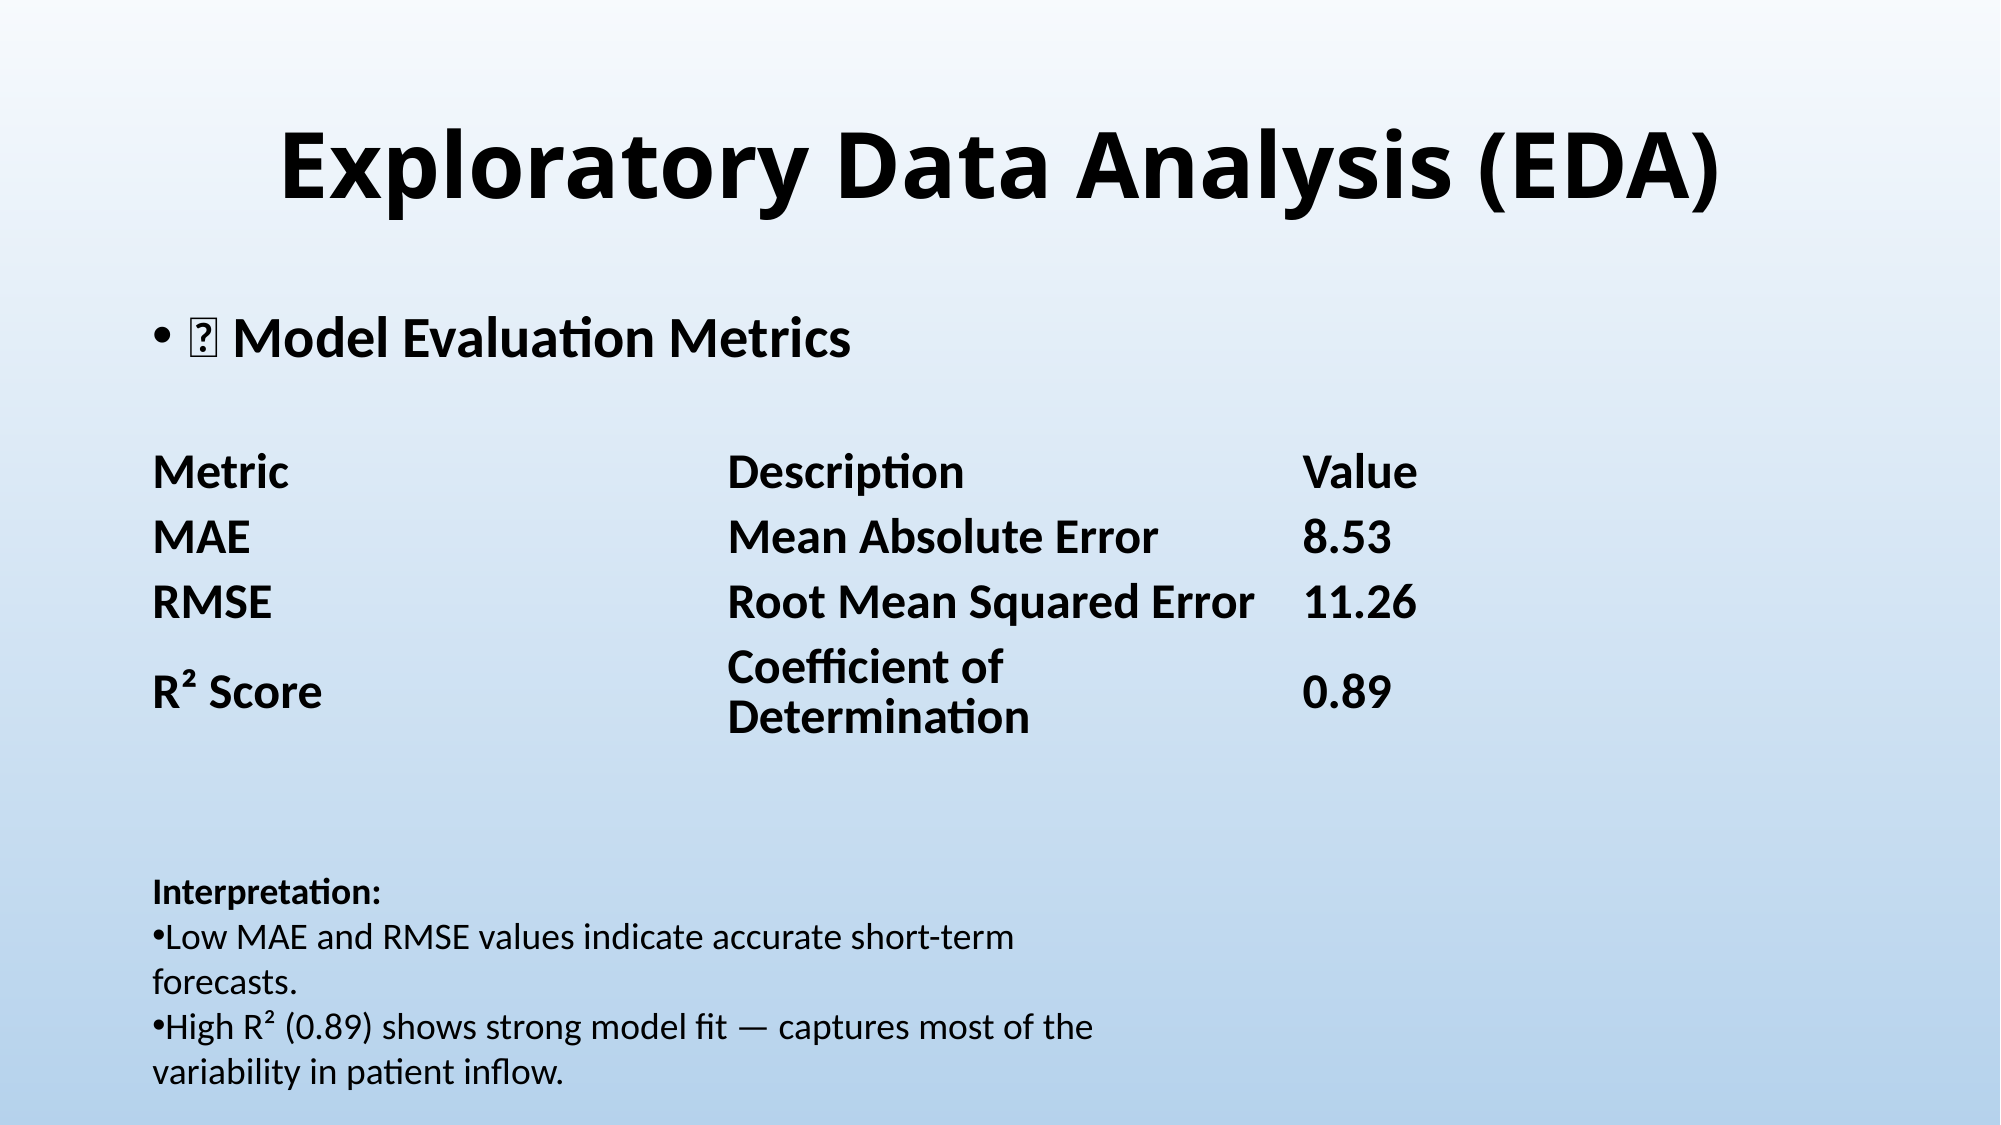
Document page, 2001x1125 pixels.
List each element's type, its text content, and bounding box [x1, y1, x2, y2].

table_cell Coefficient of Determination [712, 638, 1287, 754]
title Exploratory Data Analysis (EDA) [137, 59, 1863, 278]
table_cell Mean Absolute Error [712, 508, 1287, 573]
table_header Metric [137, 443, 712, 508]
text_box Interpretation: Low MAE and RMSE values indicate accurate short-term forecasts. High R² (0.89) shows strong model fit — captures most of the variability in patient inflow. [137, 859, 1138, 1100]
table_cell MAE [137, 508, 712, 573]
table_header Value [1287, 443, 1862, 508]
table_cell 0.89 [1287, 638, 1862, 754]
table_cell RMSE [137, 573, 712, 638]
table_header Description [712, 443, 1287, 508]
list 🧮 Model Evaluation Metrics [137, 299, 1863, 1014]
table_cell Root Mean Squared Error [712, 573, 1287, 638]
table_cell 8.53 [1287, 508, 1862, 573]
table_cell 11.26 [1287, 573, 1862, 638]
table_cell R² Score [137, 638, 712, 754]
